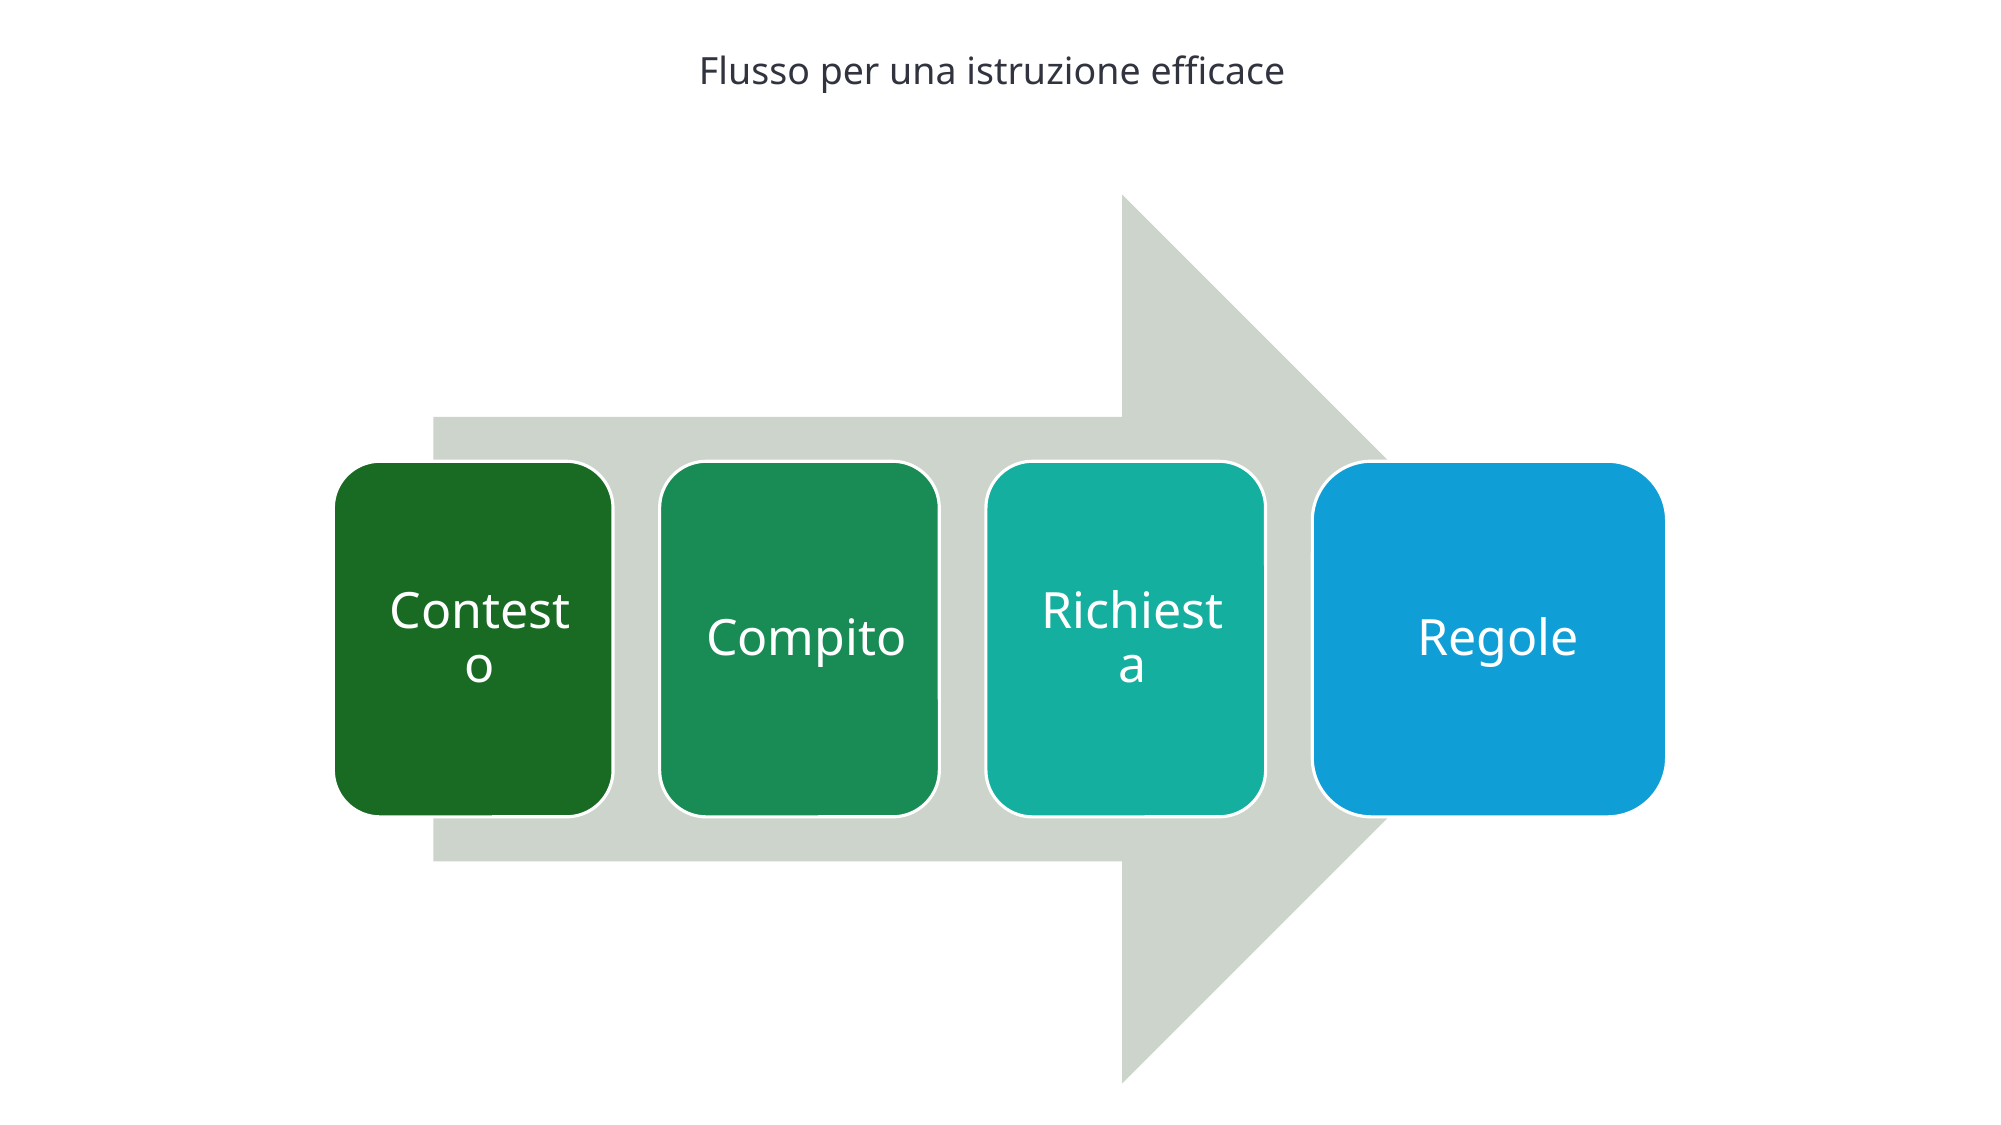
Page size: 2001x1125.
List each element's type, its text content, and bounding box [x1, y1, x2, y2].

text_box Flusso per una istruzione efficace [19, 39, 1975, 100]
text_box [332, 194, 1668, 1084]
